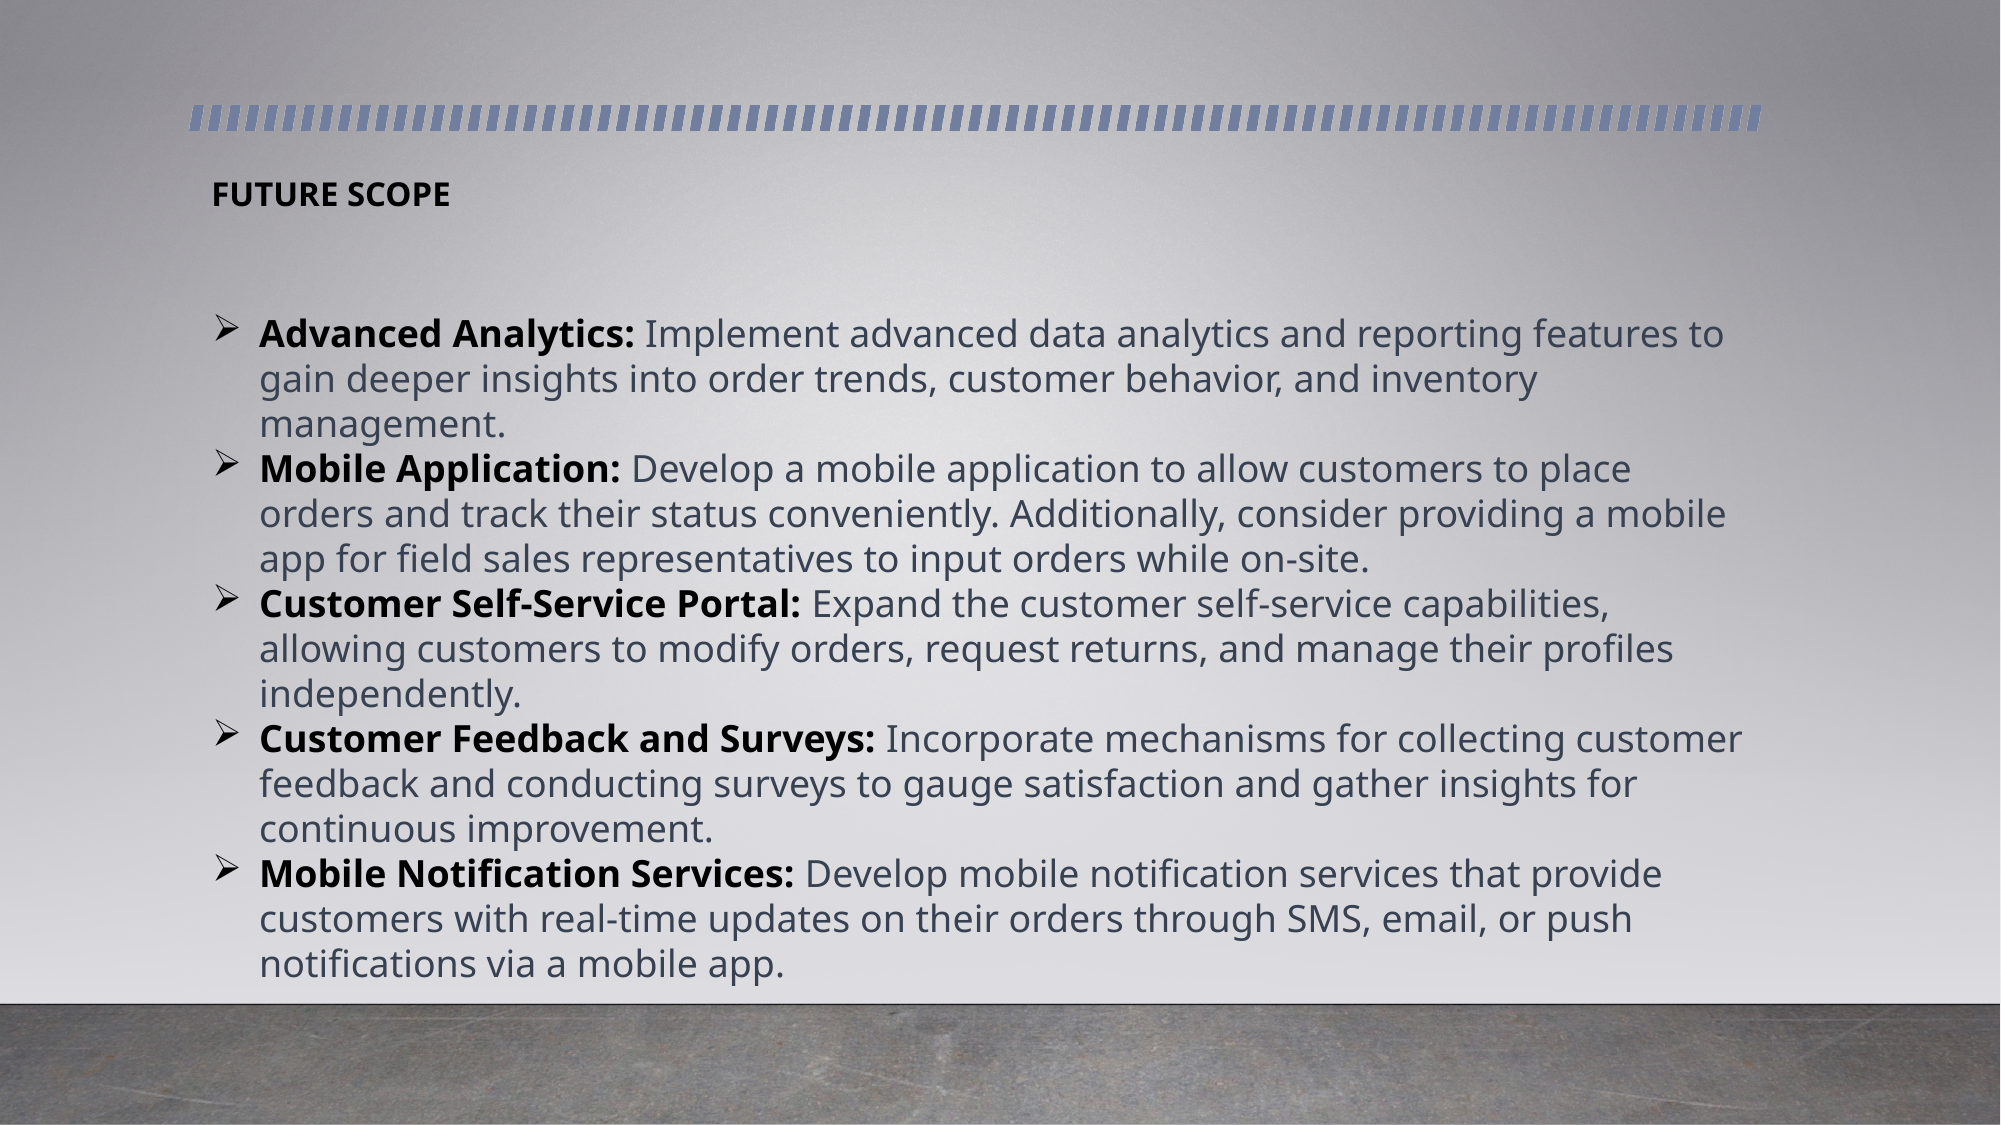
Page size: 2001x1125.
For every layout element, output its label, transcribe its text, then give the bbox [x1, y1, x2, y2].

text_box Advanced Analytics: Implement advanced data analytics and reporting features to gain deeper insights into order trends, customer behavior, and inventory management. Mobile Application: Develop a mobile application to allow customers to place orders and track their status conveniently. Additionally, consider providing a mobile app for field sales representatives to input orders while on-site. Customer Self-Service Portal: Expand the customer self-service capabilities, allowing customers to modify orders, request returns, and manage their profiles independently. Customer Feedback and Surveys: Incorporate mechanisms for collecting customer feedback and conducting surveys to gauge satisfaction and gather insights for continuous improvement. Mobile Notification Services: Develop mobile notification services that provide customers with real-time updates on their orders through SMS, email, or push notifications via a mobile app. [197, 257, 1771, 1038]
picture [0, 1004, 2000, 1124]
title FUTURE SCOPE [196, 170, 793, 258]
